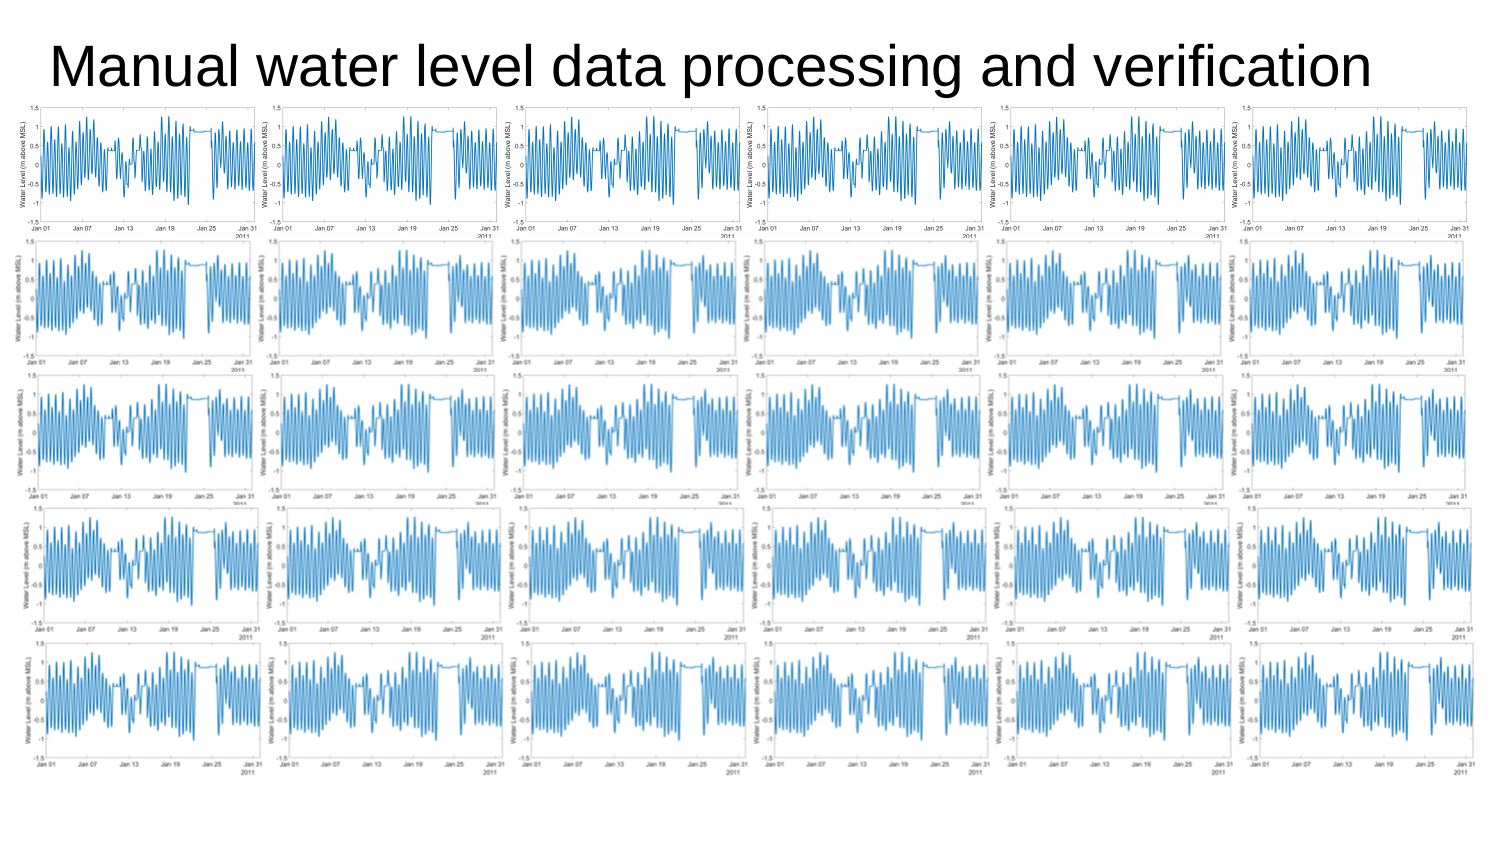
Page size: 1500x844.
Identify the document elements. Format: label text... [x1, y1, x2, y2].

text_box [12, 104, 1479, 776]
title Manual water level data processing and verification [34, 12, 1432, 102]
